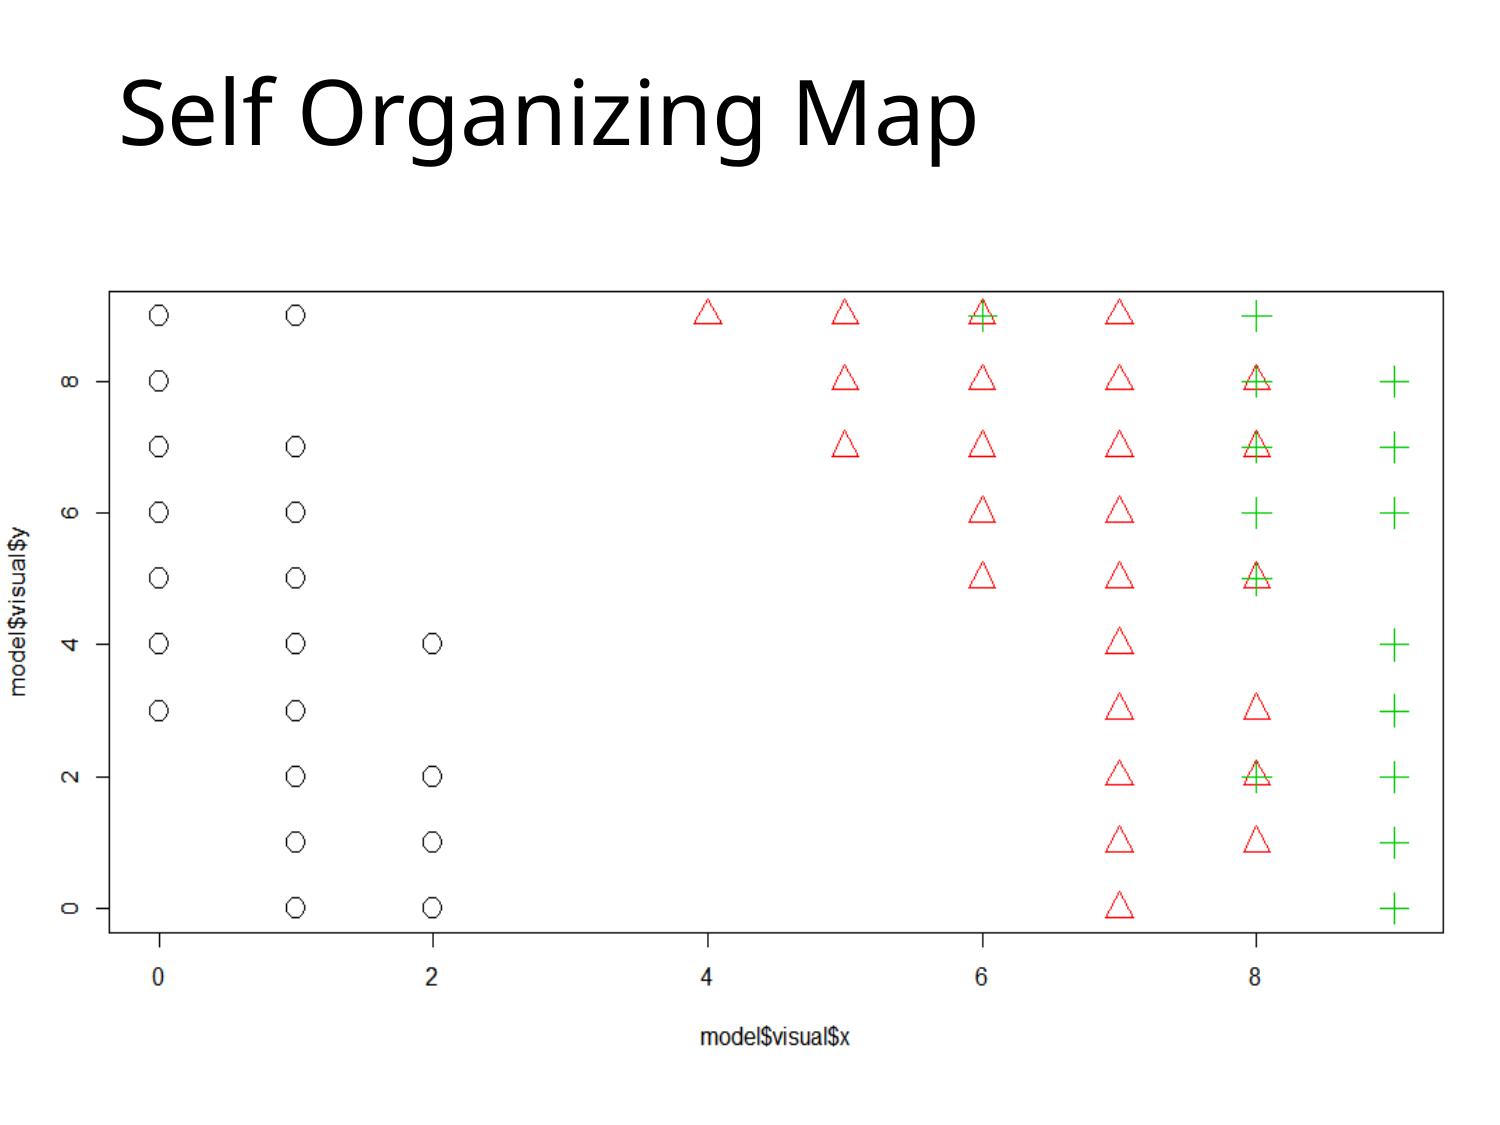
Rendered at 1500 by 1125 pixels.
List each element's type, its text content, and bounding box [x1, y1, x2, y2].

picture [0, 172, 1500, 1082]
title Self Organizing Map [103, 59, 1440, 172]
